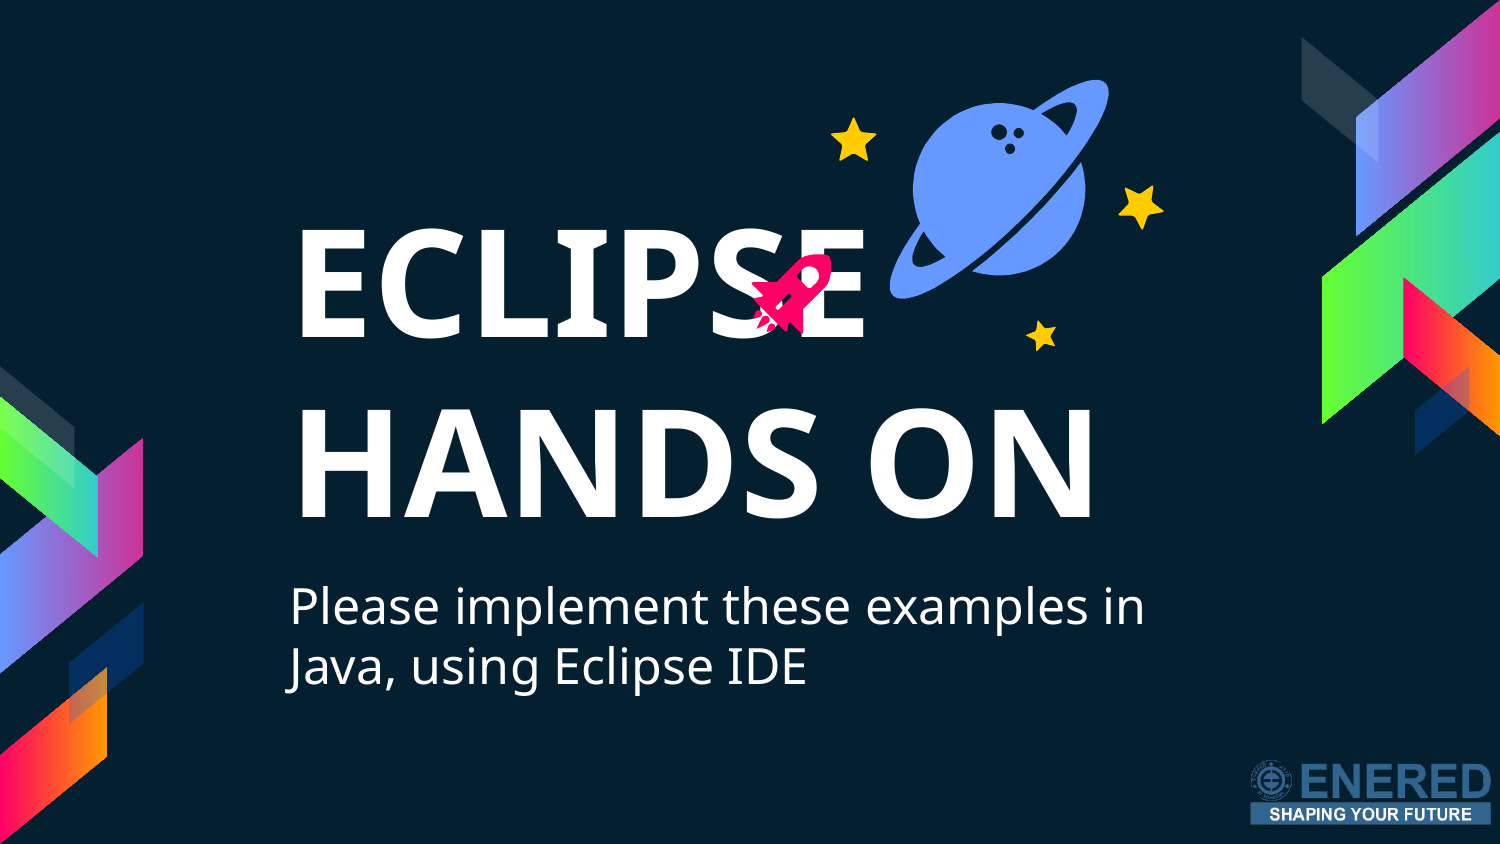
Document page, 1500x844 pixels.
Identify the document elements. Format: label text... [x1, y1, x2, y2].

title ECLIPSE HANDS ON [274, 372, 1199, 559]
subtitle Please implement these examples in Java, using Eclipse IDE [274, 559, 1199, 689]
text_box [831, 117, 877, 161]
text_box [889, 79, 1109, 299]
text_box [1026, 320, 1056, 352]
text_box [751, 254, 832, 334]
picture [1249, 744, 1491, 840]
text_box [1118, 185, 1164, 230]
